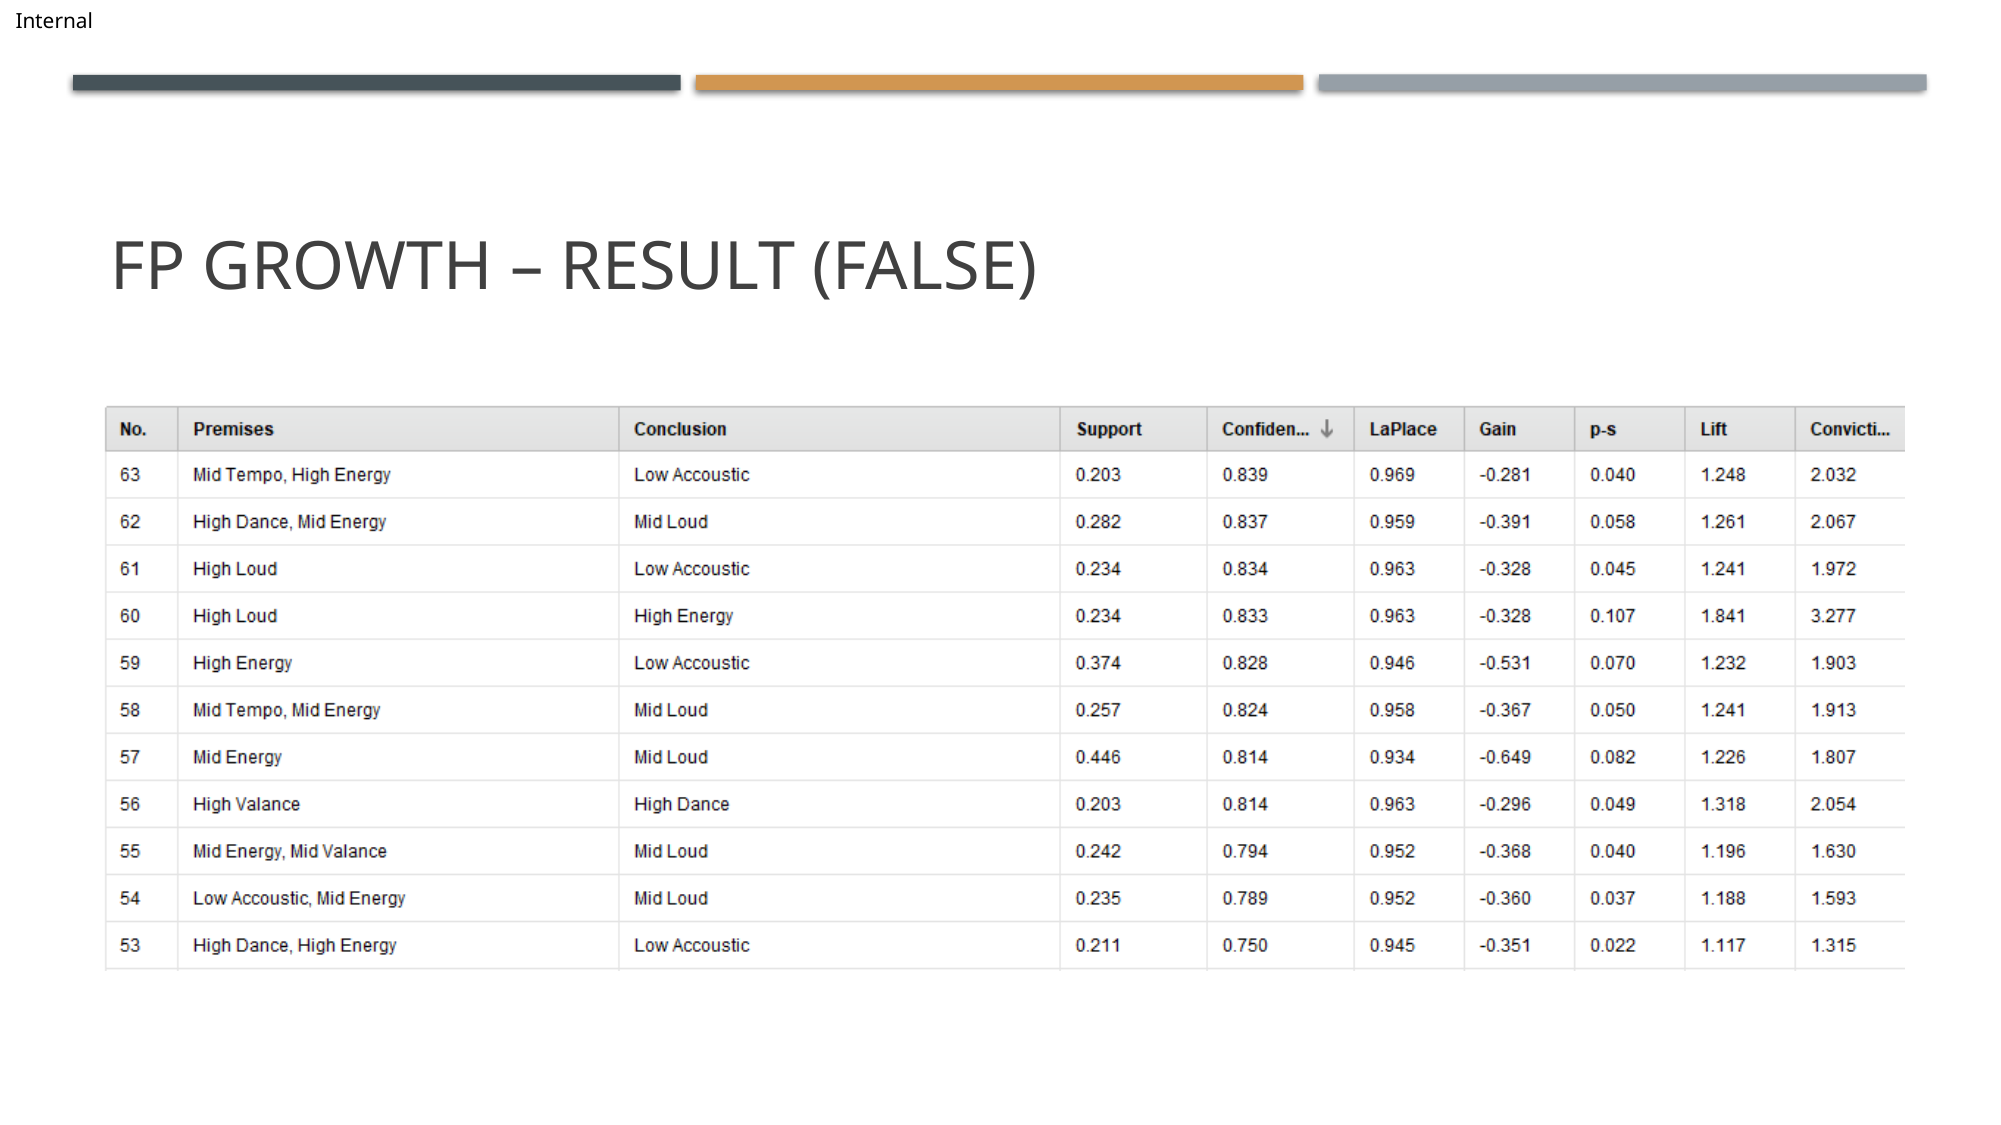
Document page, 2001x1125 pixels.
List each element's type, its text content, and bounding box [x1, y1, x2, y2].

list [94, 392, 1906, 972]
title FP Growth – Result (False) [95, 115, 1905, 311]
